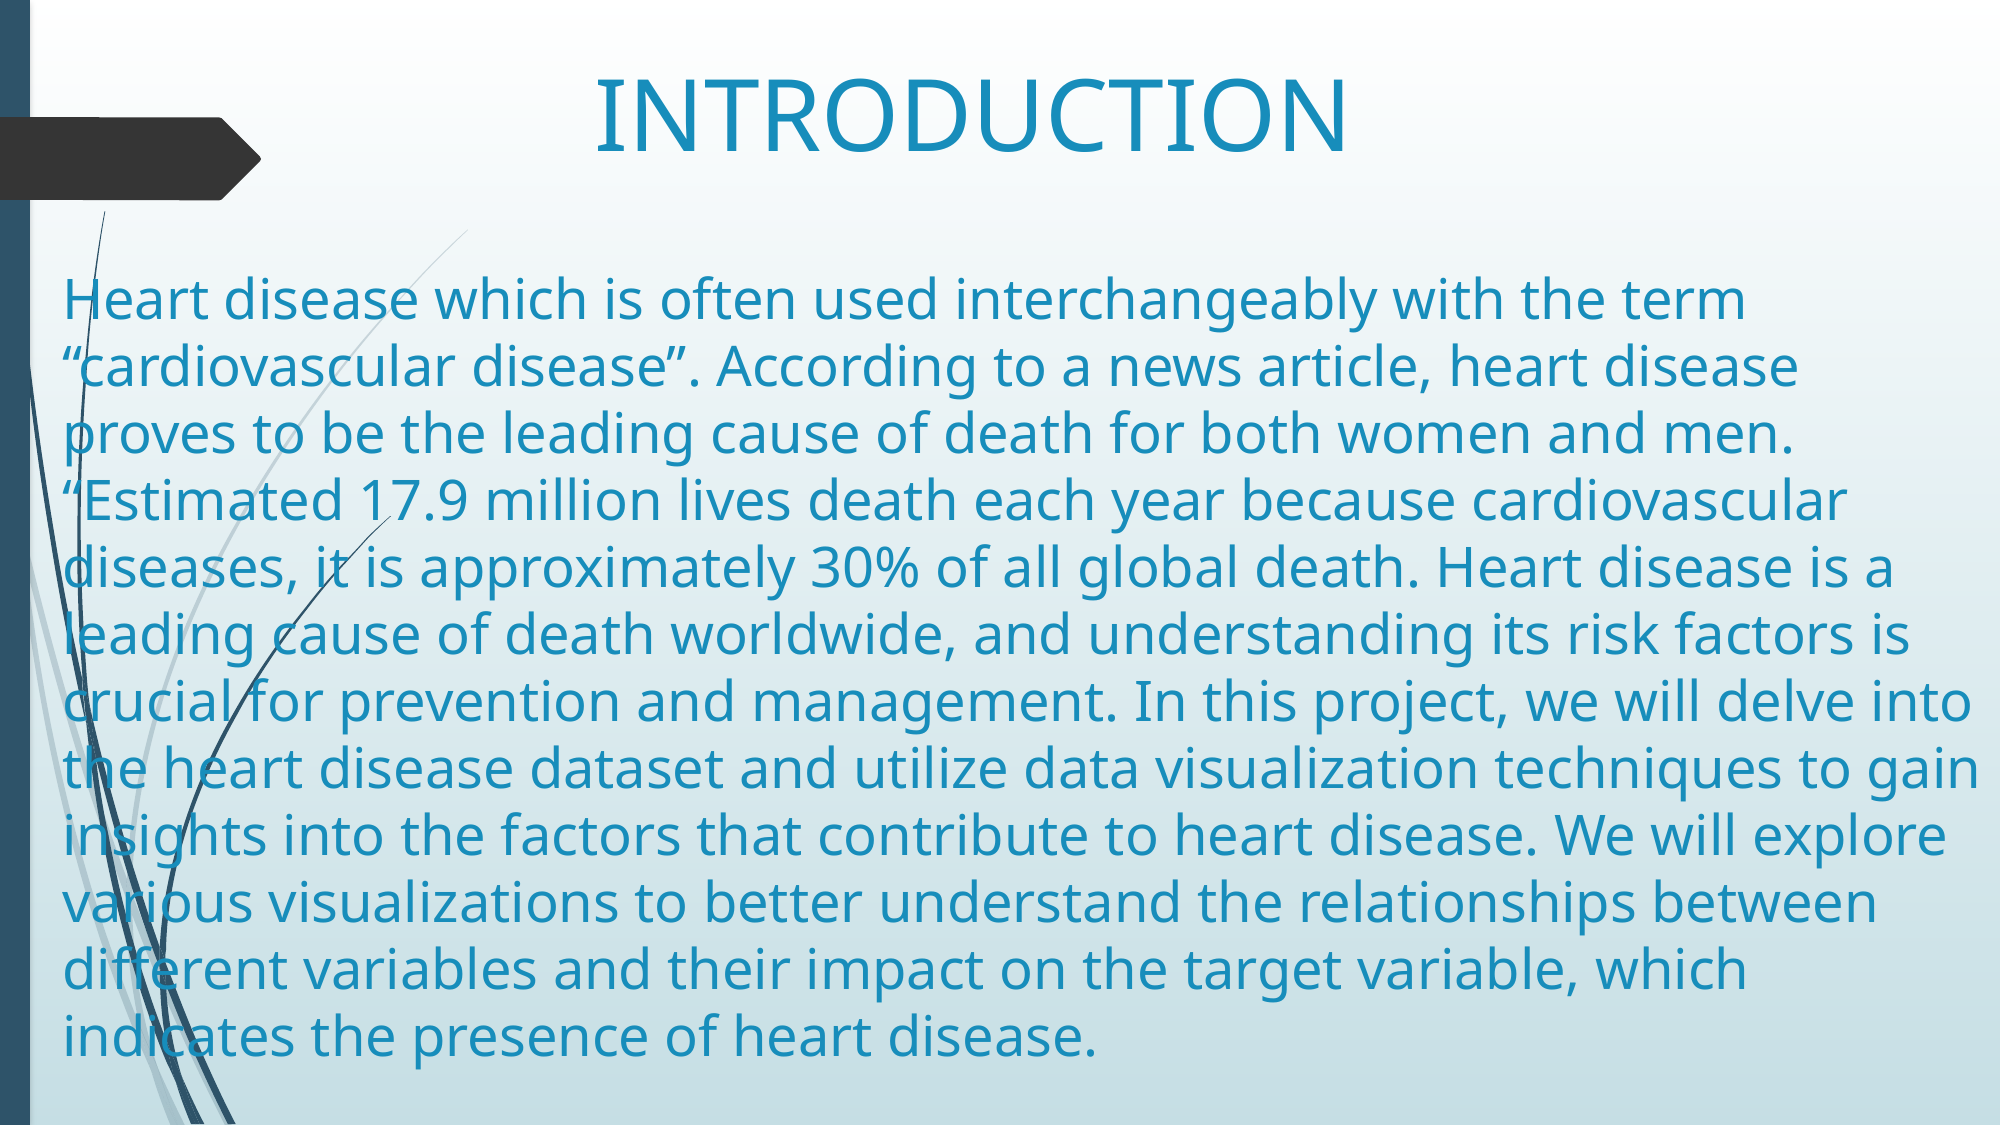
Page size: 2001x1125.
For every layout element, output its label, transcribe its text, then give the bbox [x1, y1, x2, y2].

list Heart disease which is often used interchangeably with the term “cardiovascular disease”. According to a news article, heart disease proves to be the leading cause of death for both women and men. “Estimated 17.9 million lives death each year because cardiovascular diseases, it is approximately 30% of all global death. Heart disease is a leading cause of death worldwide, and understanding its risk factors is crucial for prevention and management. In this project, we will delve into the heart disease dataset and utilize data visualization techniques to gain insights into the factors that contribute to heart disease. We will explore various visualizations to better understand the relationships between different variables and their impact on the target variable, which indicates the presence of heart disease. [47, 256, 2000, 1081]
title INTRODUCTION [579, 43, 1424, 255]
